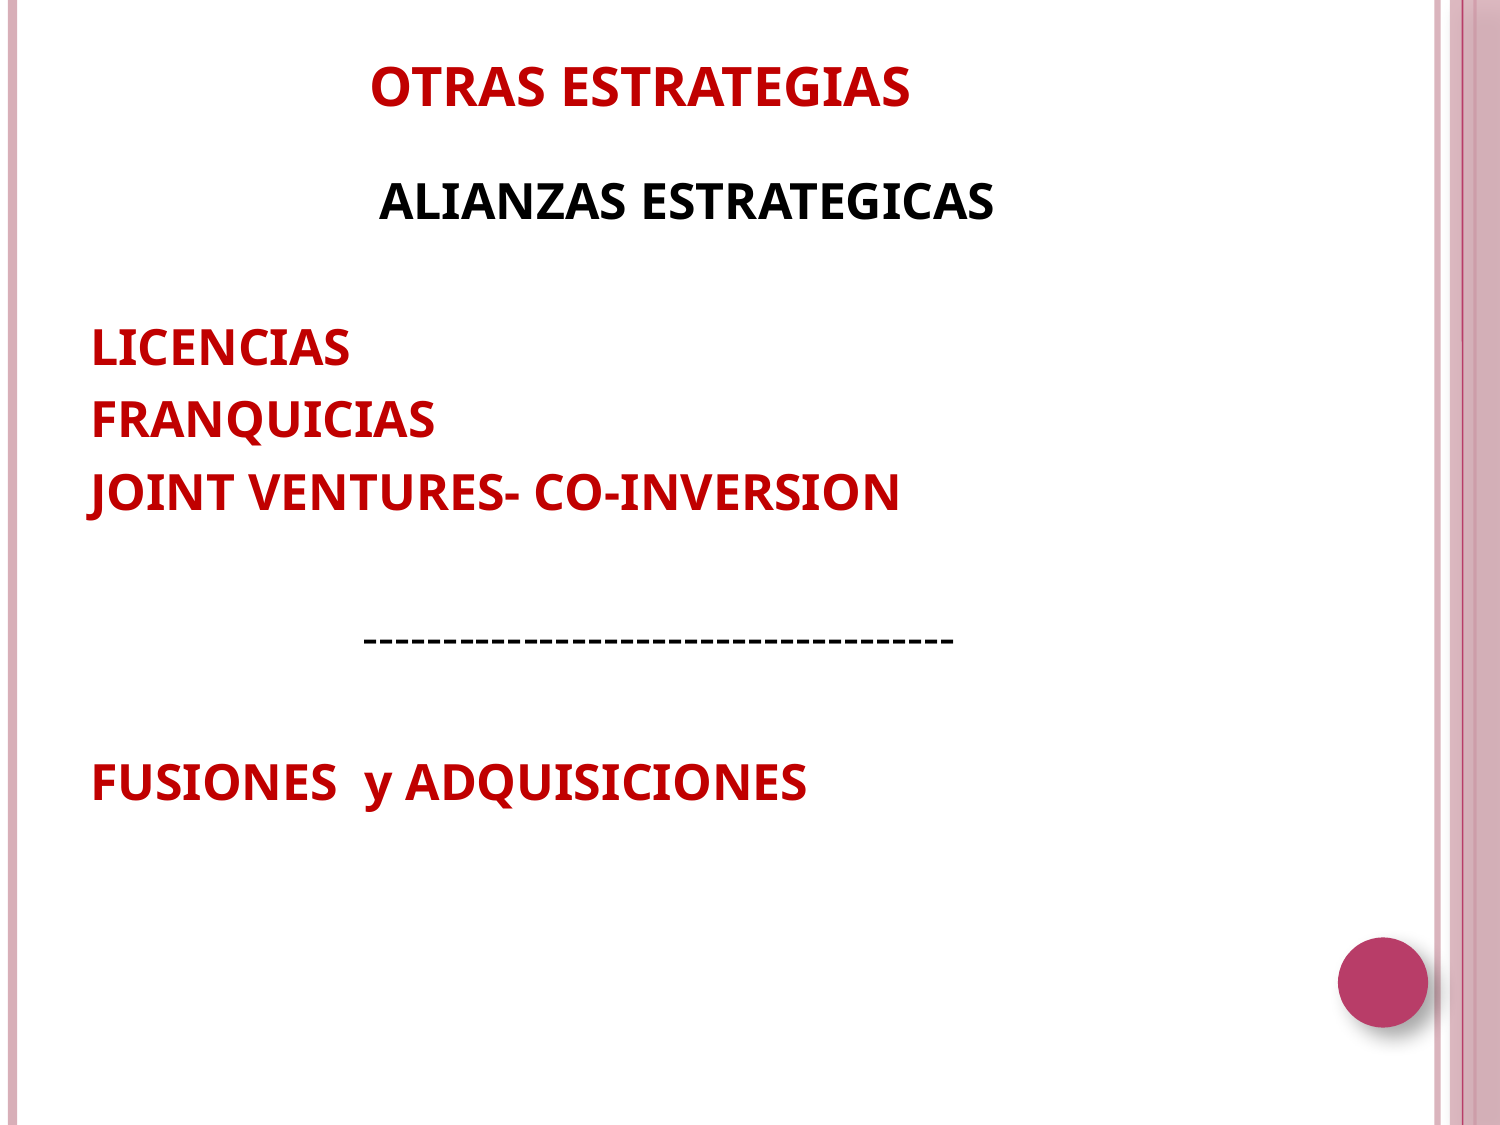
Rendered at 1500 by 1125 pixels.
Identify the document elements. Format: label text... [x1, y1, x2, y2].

list ALIANZAS ESTRATEGICAS LICENCIAS FRANQUICIAS JOINT VENTURES- CO-INVERSION ------------------------------------- FUSIONES y ADQUISICIONES [74, 162, 1301, 1063]
title OTRAS ESTRATEGIAS [75, 45, 1300, 125]
